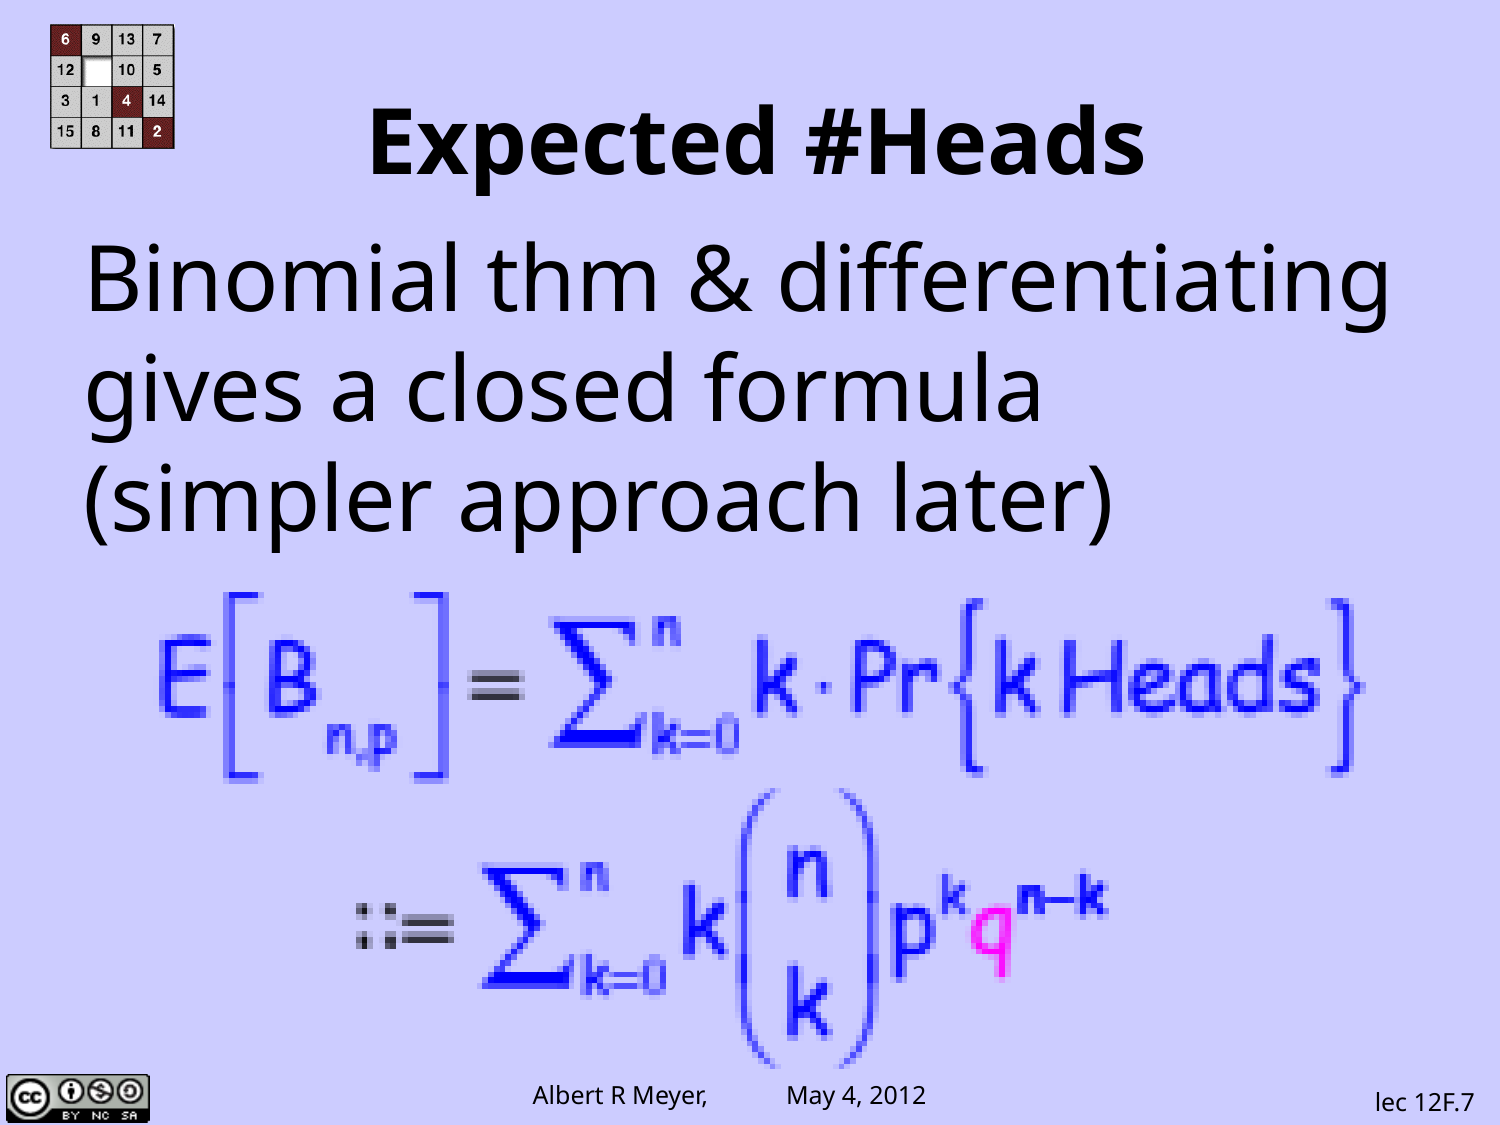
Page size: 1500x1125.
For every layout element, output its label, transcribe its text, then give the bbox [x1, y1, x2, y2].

text_box Binomial thm & differentiating gives a closed formula (simpler approach later) [68, 212, 1427, 558]
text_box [147, 567, 1373, 791]
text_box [344, 798, 1121, 1081]
title Expected #Heads [262, 49, 1251, 212]
picture [50, 24, 175, 149]
slide_number lec 12F.7 [1239, 1078, 1491, 1120]
picture [6, 1074, 150, 1123]
